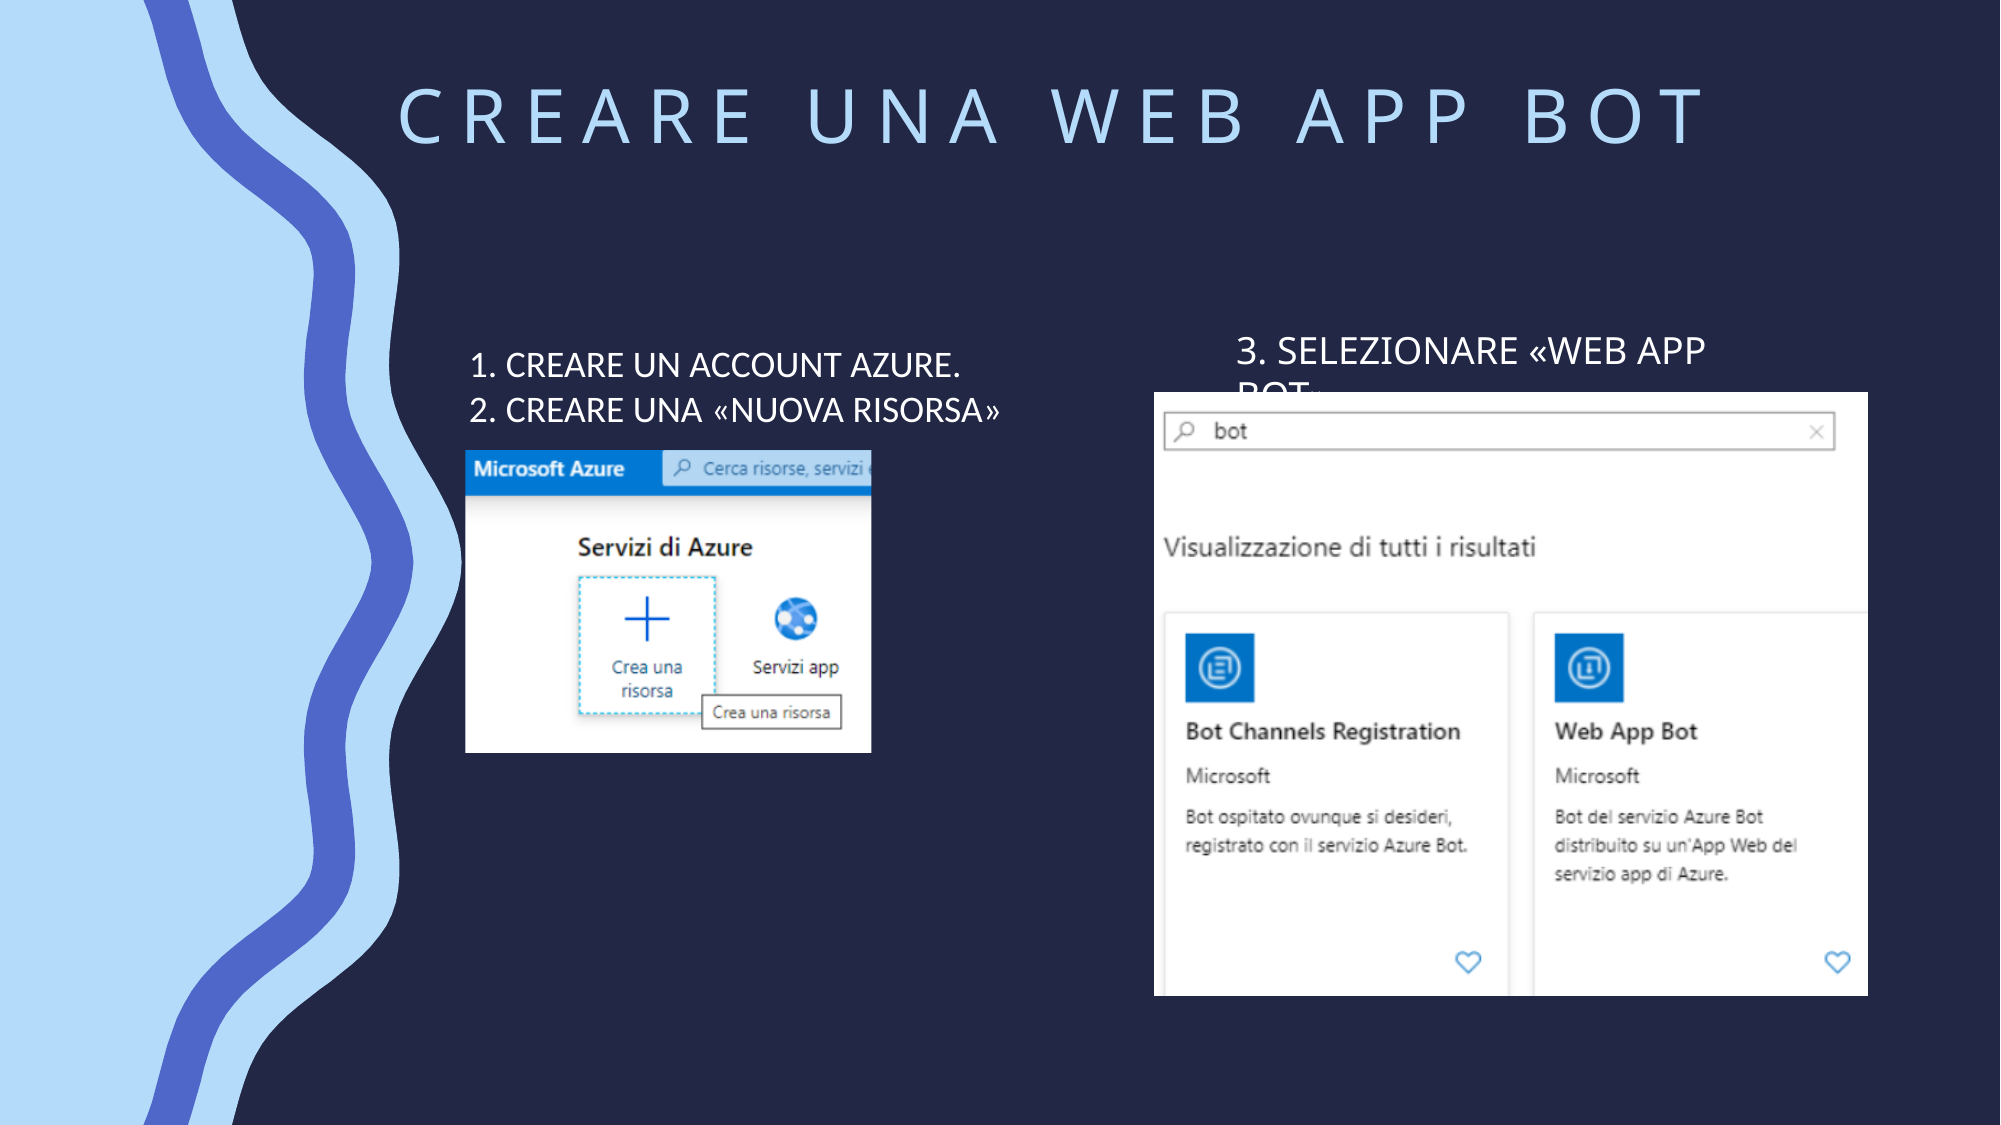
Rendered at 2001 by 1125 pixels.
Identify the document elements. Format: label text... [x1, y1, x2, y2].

picture [1154, 392, 1868, 996]
text_box 3. SELEZIONARE «WEB APP BOT» [1221, 319, 1805, 392]
picture [465, 449, 872, 753]
title Creare una WEB app bot [381, 50, 1725, 168]
text_box 1. CREARE UN ACCOUNT AZURE. 2. CREARE UNA «NUOVA RISORSA» [454, 332, 1053, 438]
